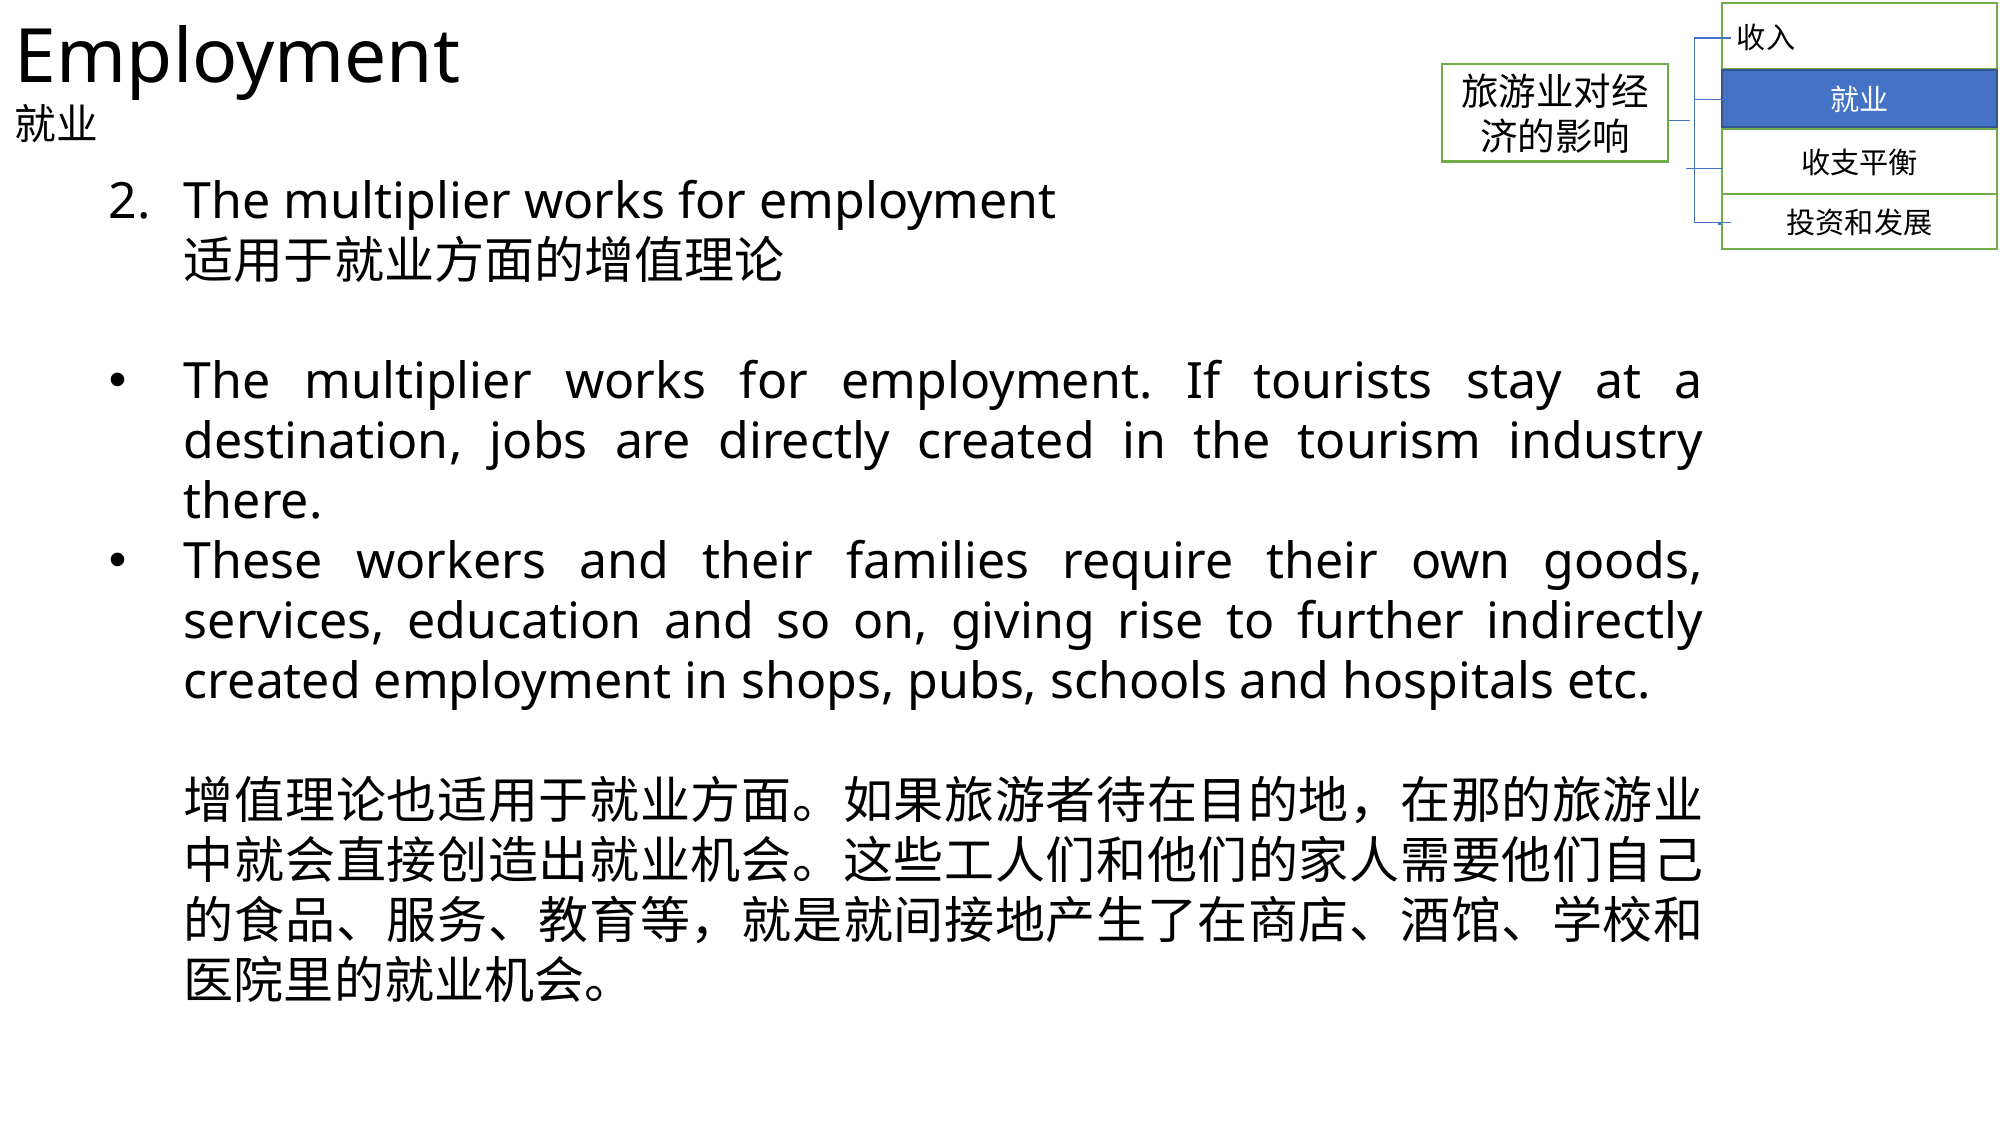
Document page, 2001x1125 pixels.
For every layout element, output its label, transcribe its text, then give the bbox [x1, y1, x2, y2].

text_box 就业 [1721, 69, 1998, 128]
text_box 旅游业对经济的影响 [1441, 63, 1669, 163]
text_box 收入 [1721, 2, 1998, 69]
text_box Employment 就业 [0, 0, 533, 155]
text_box 投资和发展 [1721, 193, 1998, 250]
text_box The multiplier works for employment 适用于就业方面的增值理论 The multiplier works for employment. If tourists stay at a destination, jobs are directly created in the tourism industry there. These workers and their families require their own goods, services, education and so on, giving rise to further indirectly created employment in shops, pubs, schools and hospitals etc. 增值理论也适用于就业方面。如果旅游者待在目的地，在那的旅游业中就会直接创造出就业机会。这些工人们和他们的家人需要他们自己的食品、服务、教育等，就是就间接地产生了在商店、酒馆、学校和医院里的就业机会。 [94, 161, 1719, 1017]
text_box 收支平衡 [1721, 128, 1998, 193]
